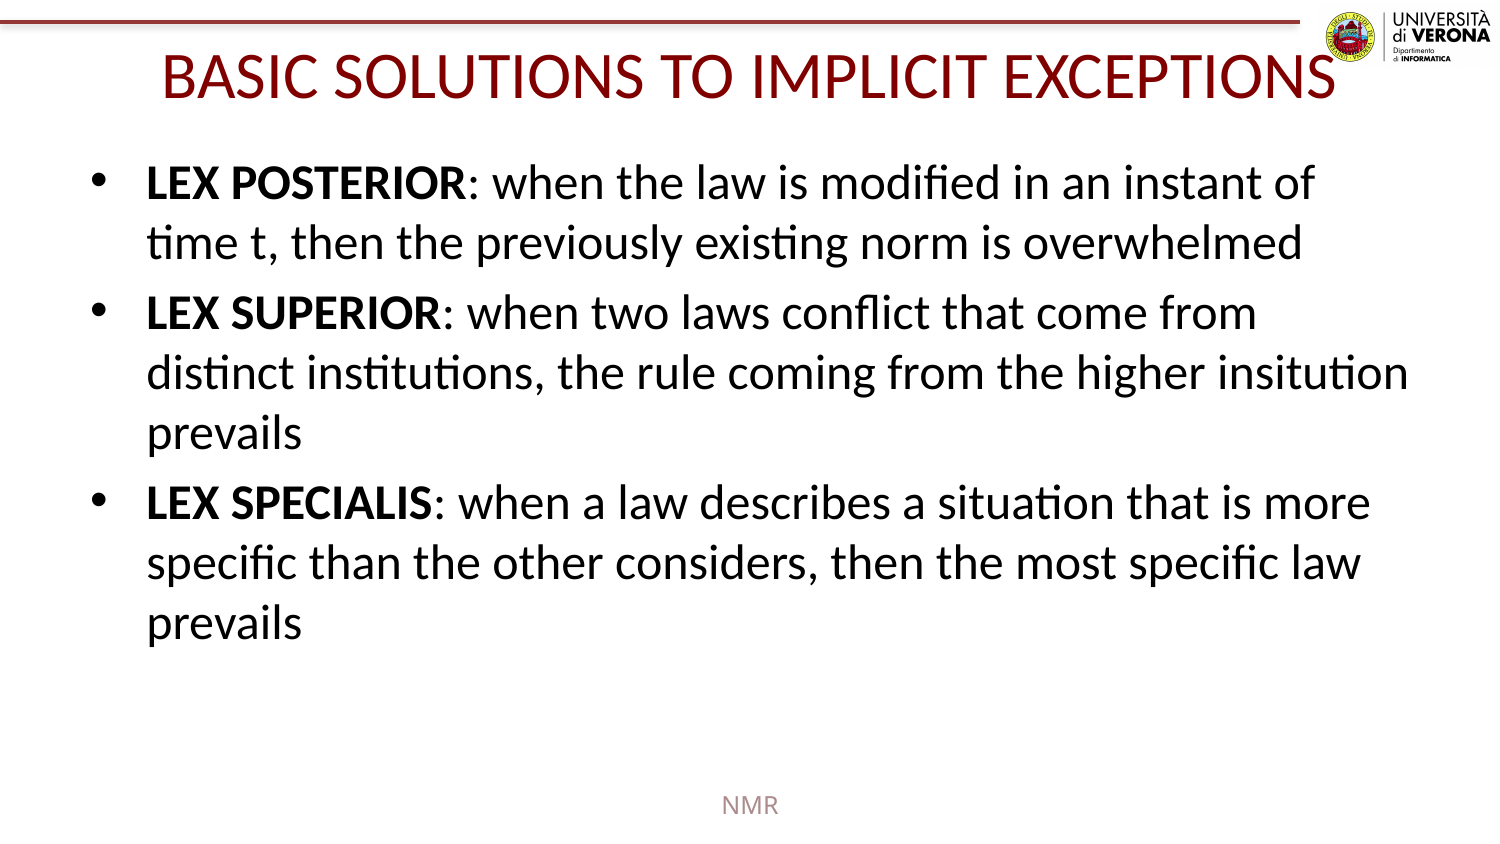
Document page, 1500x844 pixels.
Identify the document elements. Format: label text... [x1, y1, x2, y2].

title BASIC SOLUTIONS TO IMPLICIT EXCEPTIONS [75, 1, 1425, 142]
footer NMR [512, 782, 988, 828]
picture [1425, 3, 1500, 68]
list LEX POSTERIOR: when the law is modified in an instant of time t, then the previously existing norm is overwhelmed LEX SUPERIOR: when two laws conflict that come from distinct institutions, the rule coming from the higher insitution prevails LEX SPECIALIS: when a law describes a situation that is more specific than the other considers, then the most specific law prevails [75, 142, 1425, 754]
